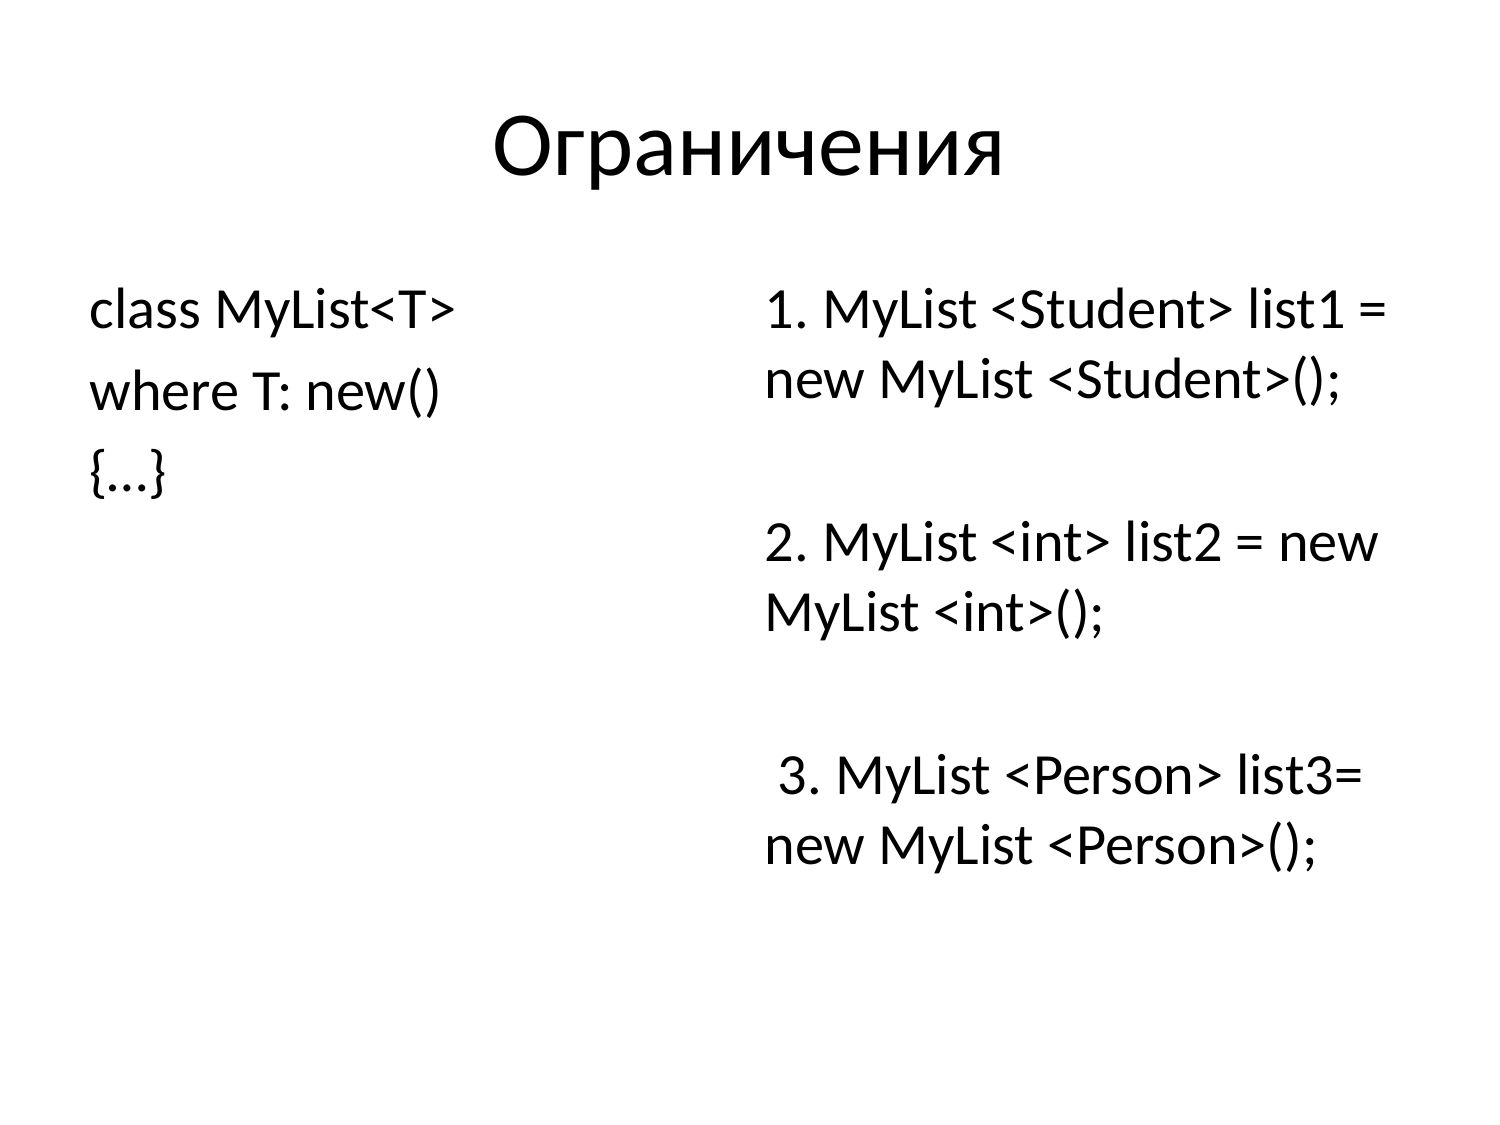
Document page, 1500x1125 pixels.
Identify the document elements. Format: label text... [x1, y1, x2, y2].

text_box class MyList<T> where T: new() {…} [75, 262, 738, 1005]
text_box 1. MyList <Student> list1 = new MyList <Student>(); 2. MyList <int> list2 = new MyList <int>(); 3. MyList <Person> list3= new MyList <Person>(); [749, 262, 1459, 1005]
text_box Ограничения [75, 45, 1425, 233]
